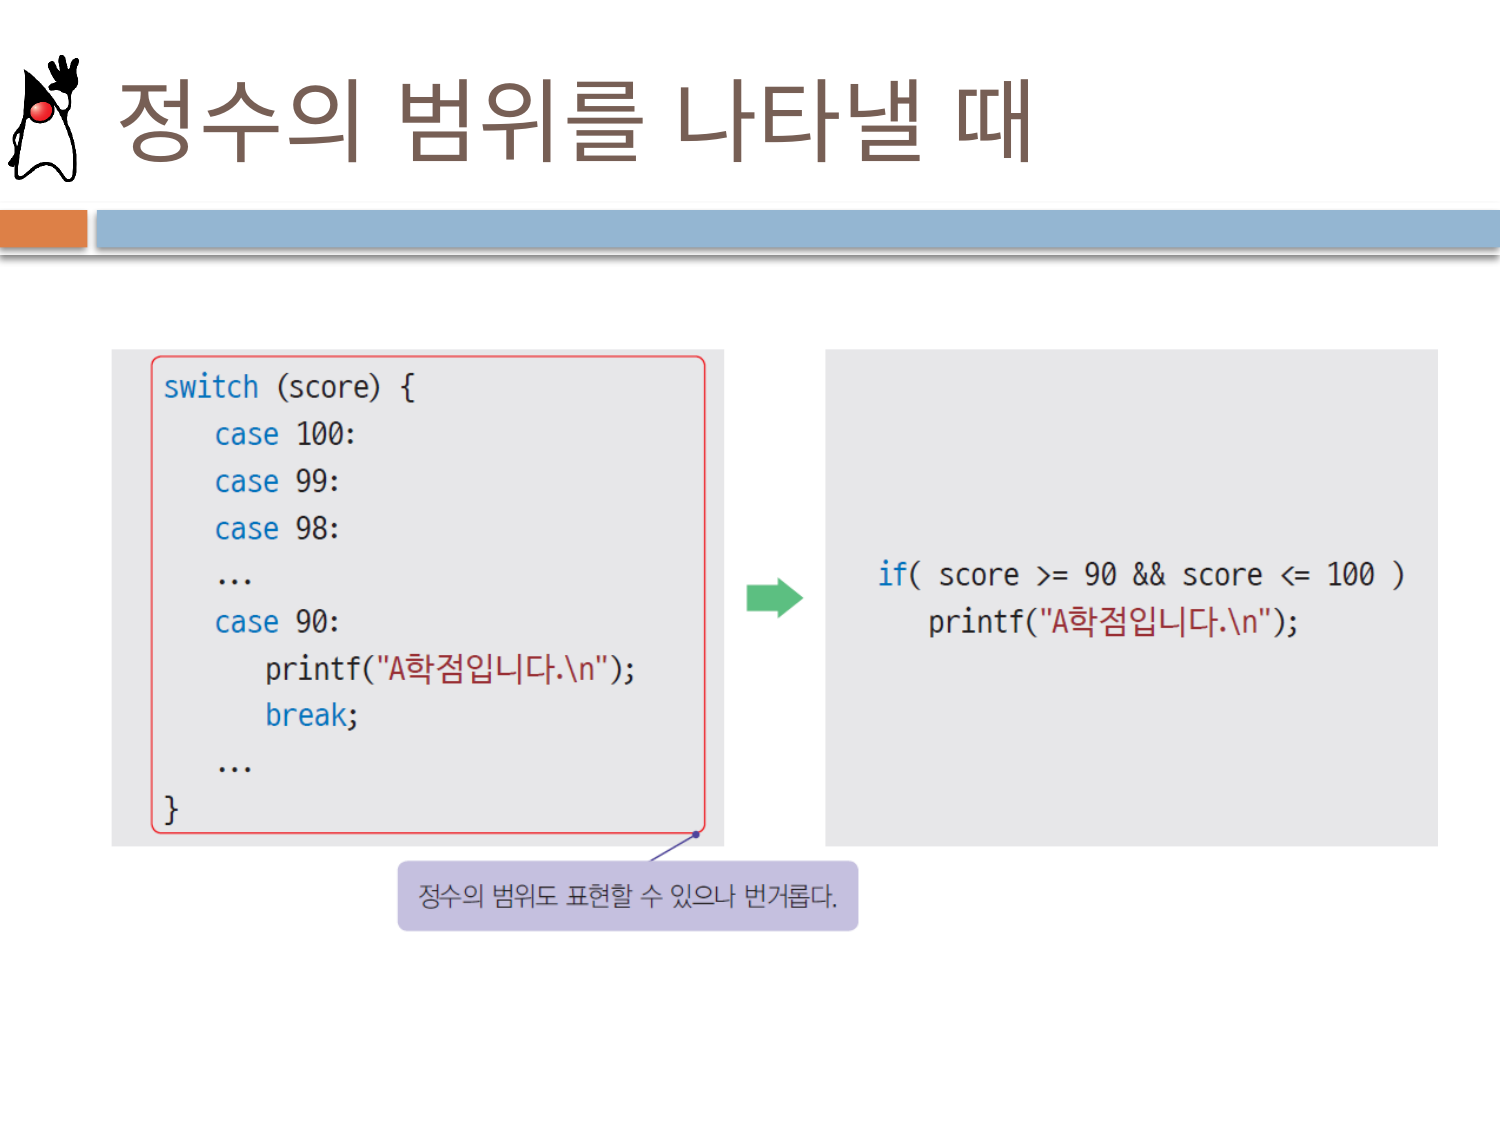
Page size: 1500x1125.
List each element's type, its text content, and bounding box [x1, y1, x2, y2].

title 정수의 범위를 나타낼 때 [100, 37, 1438, 200]
picture [8, 55, 79, 182]
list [100, 327, 1439, 935]
